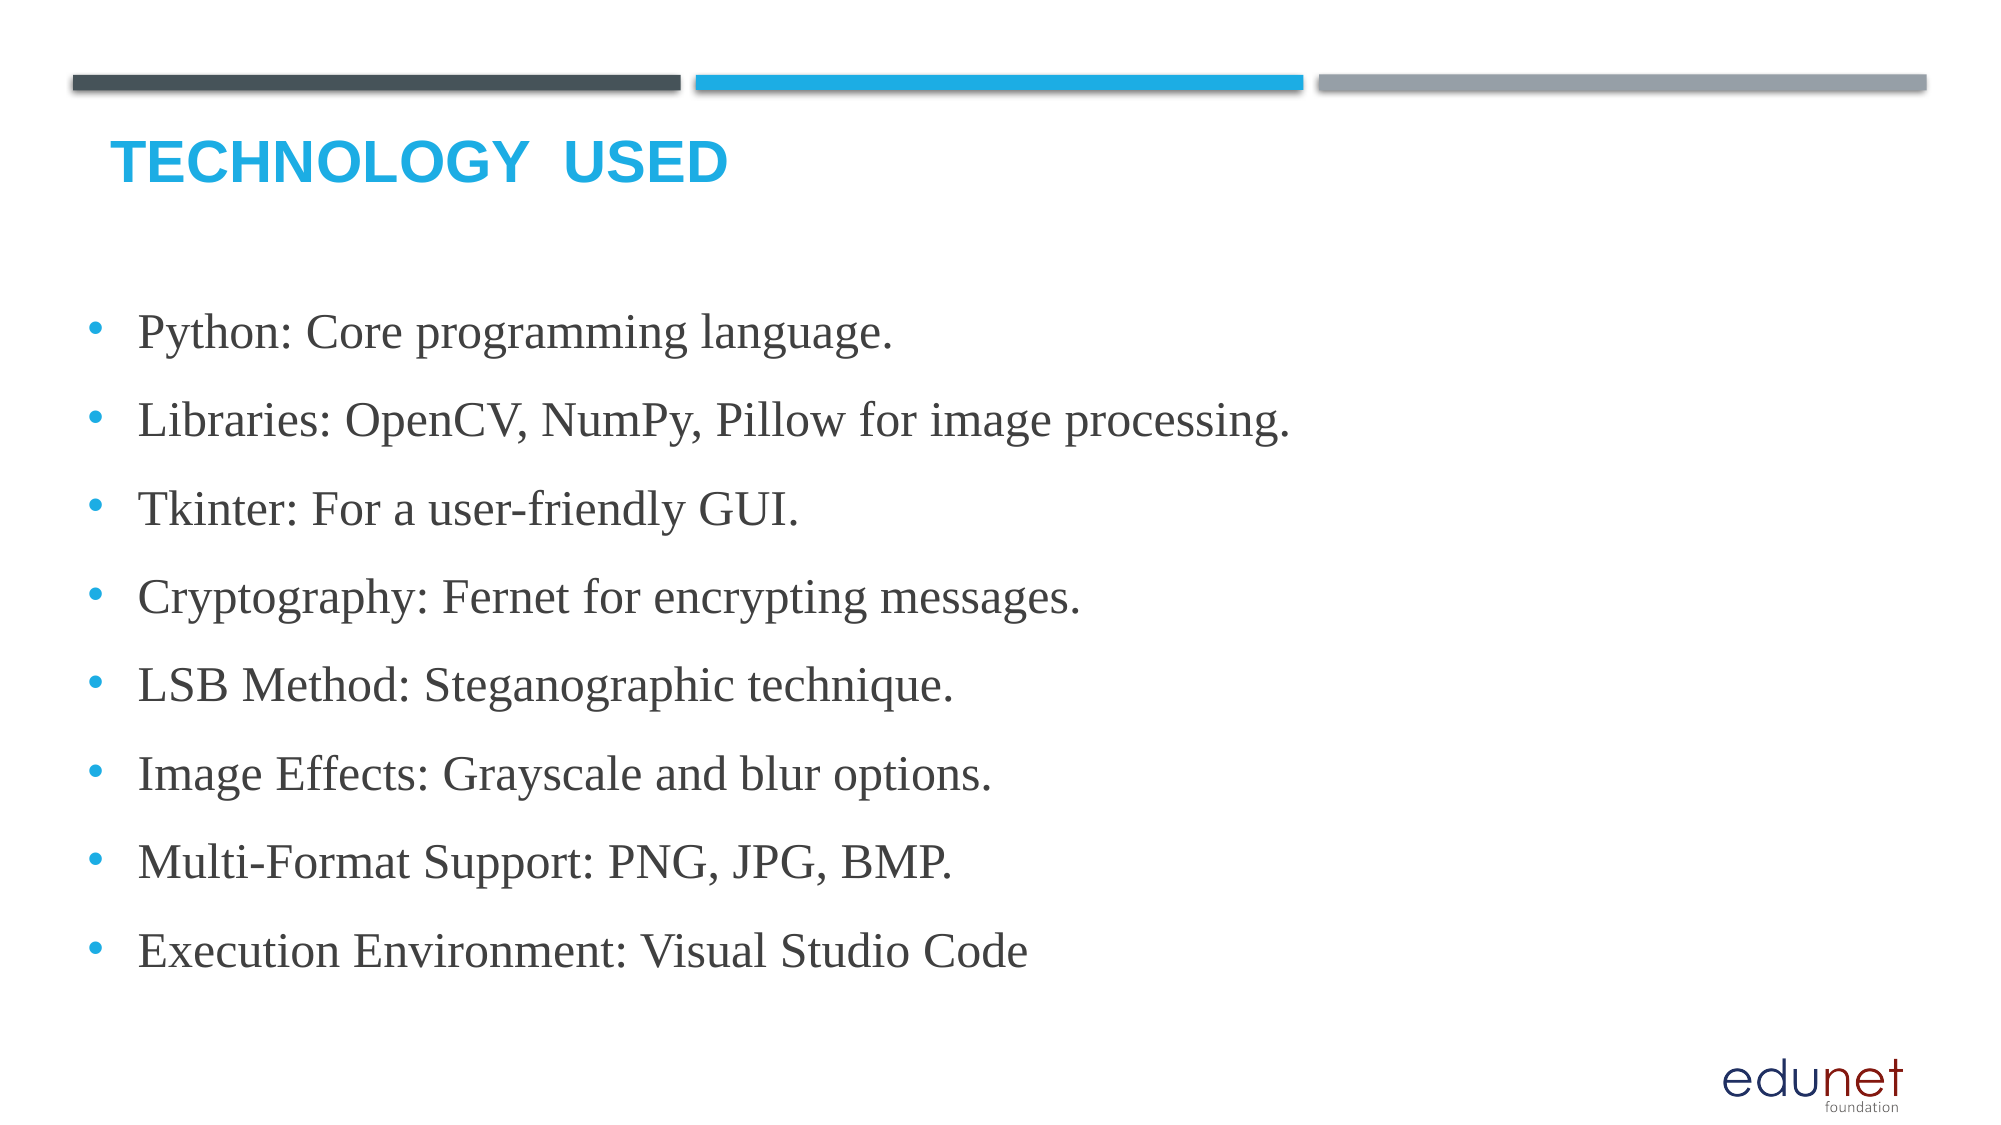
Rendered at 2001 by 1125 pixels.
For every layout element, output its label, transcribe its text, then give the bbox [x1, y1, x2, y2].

picture [1719, 1091, 1905, 1116]
list Python: Core programming language. Libraries: OpenCV, NumPy, Pillow for image processing. Tkinter: For a user-friendly GUI. Cryptography: Fernet for encrypting messages. LSB Method: Steganographic technique. Image Effects: Grayscale and blur options. Multi-Format Support: PNG, JPG, BMP. Execution Environment: Visual Studio Code [72, 178, 1978, 1091]
title Technology used [95, 115, 1905, 178]
